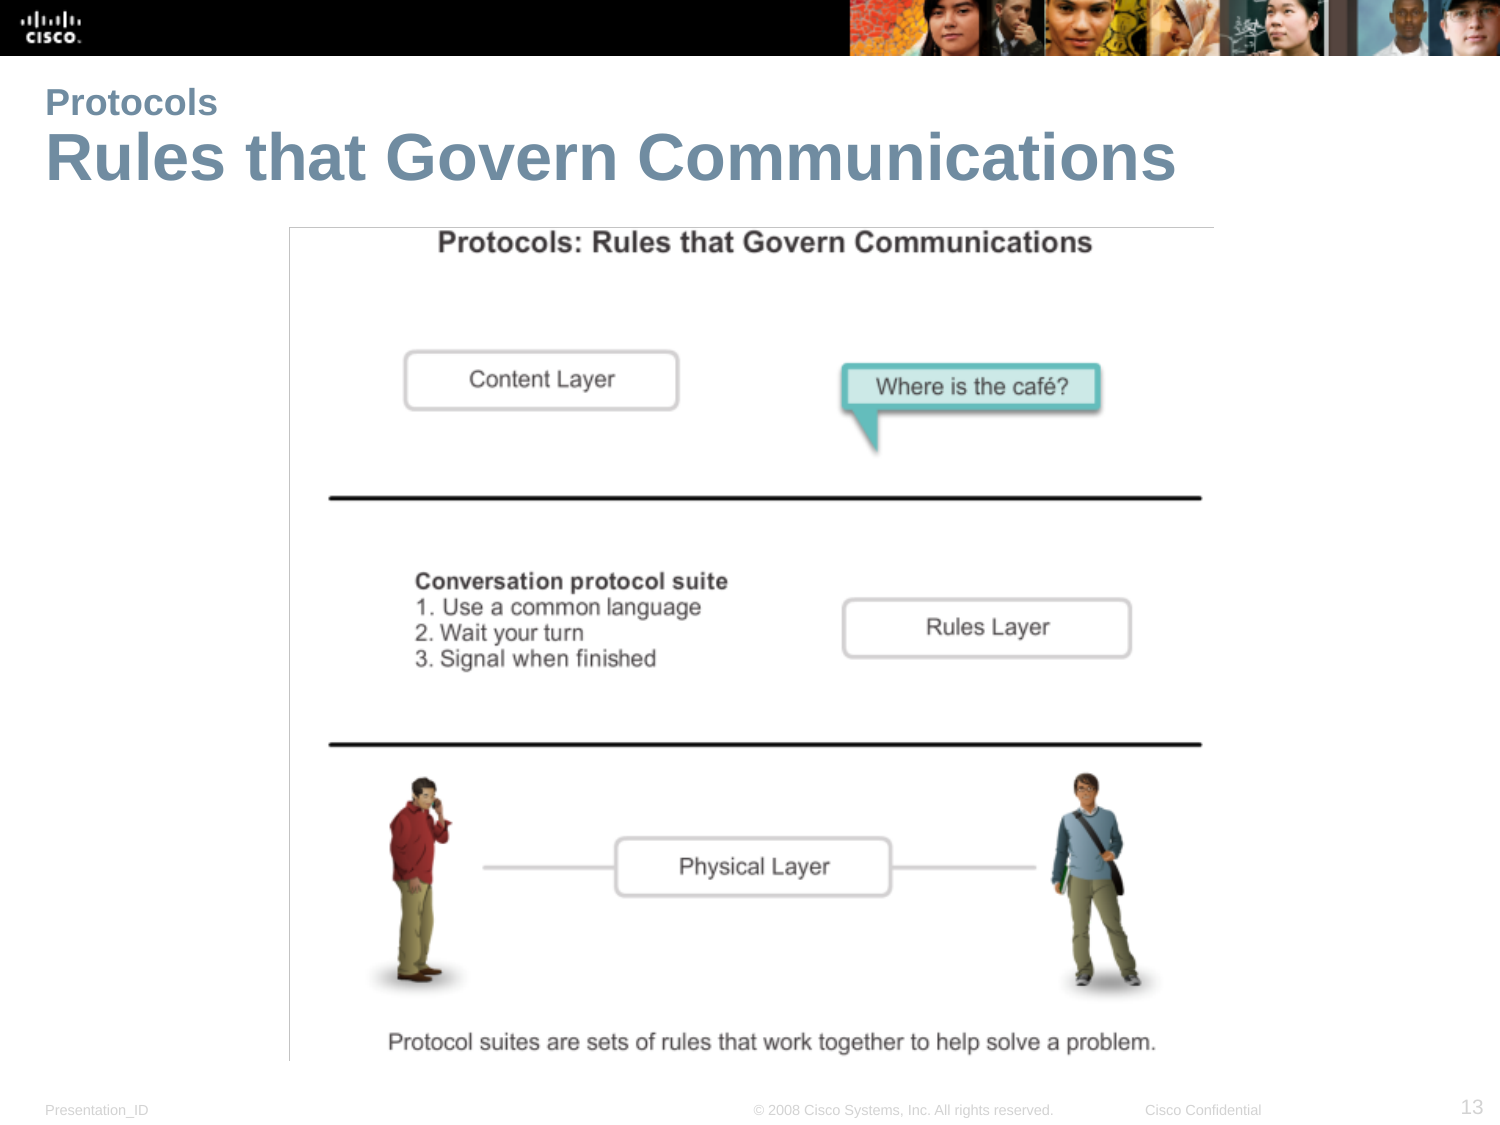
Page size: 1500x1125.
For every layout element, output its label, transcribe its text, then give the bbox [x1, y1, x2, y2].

title Protocols Rules that Govern Communications [31, 64, 1471, 203]
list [34, 226, 1468, 1061]
picture [0, 0, 1500, 56]
